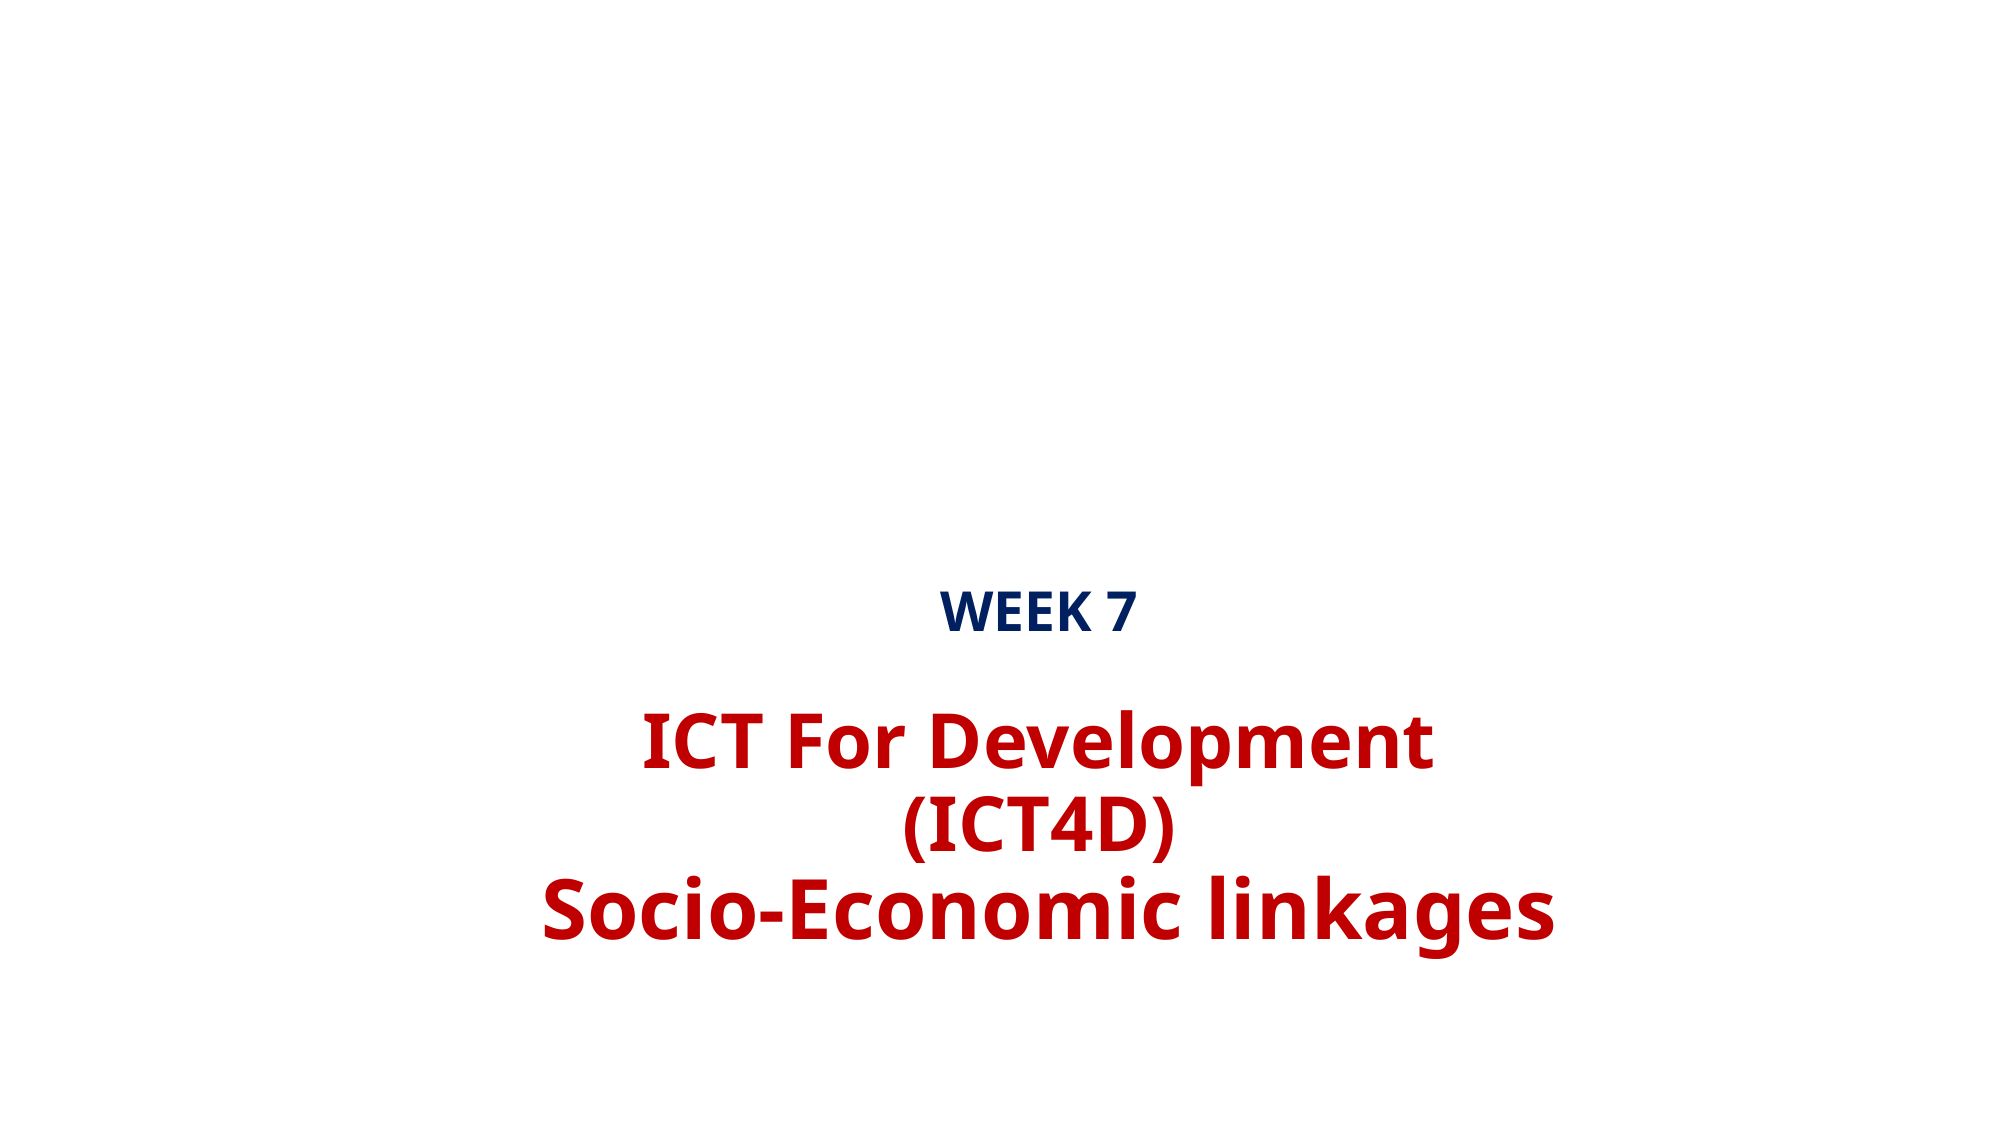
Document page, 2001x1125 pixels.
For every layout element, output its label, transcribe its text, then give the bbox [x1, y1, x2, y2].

title WEEK 7 ICT For Development (ICT4D) Socio-Economic linkages [229, 276, 1850, 1015]
